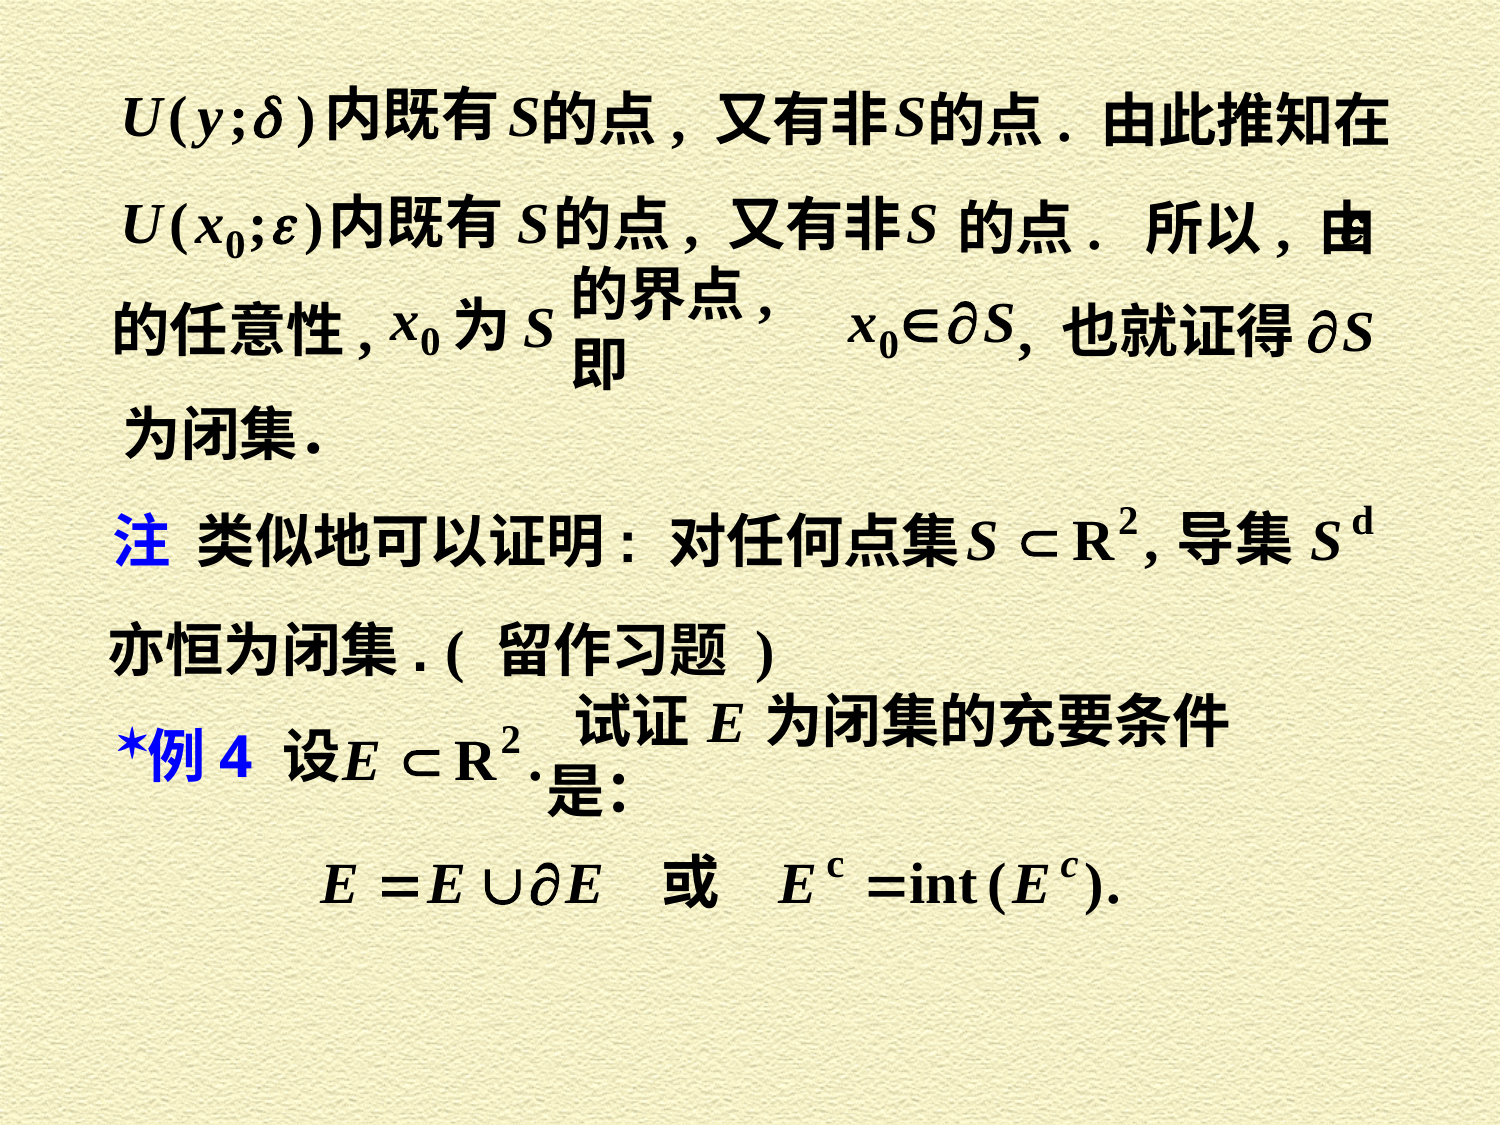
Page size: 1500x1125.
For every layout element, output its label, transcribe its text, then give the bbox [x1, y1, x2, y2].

text_box 为闭集． [108, 389, 426, 475]
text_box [112, 68, 1409, 161]
picture [0, 0, 1500, 1125]
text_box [314, 841, 1124, 923]
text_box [103, 280, 1388, 372]
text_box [112, 178, 1412, 269]
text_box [105, 496, 1392, 582]
text_box 亦恒为闭集. ( 留作习题 ) [92, 605, 1094, 691]
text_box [117, 711, 1359, 799]
